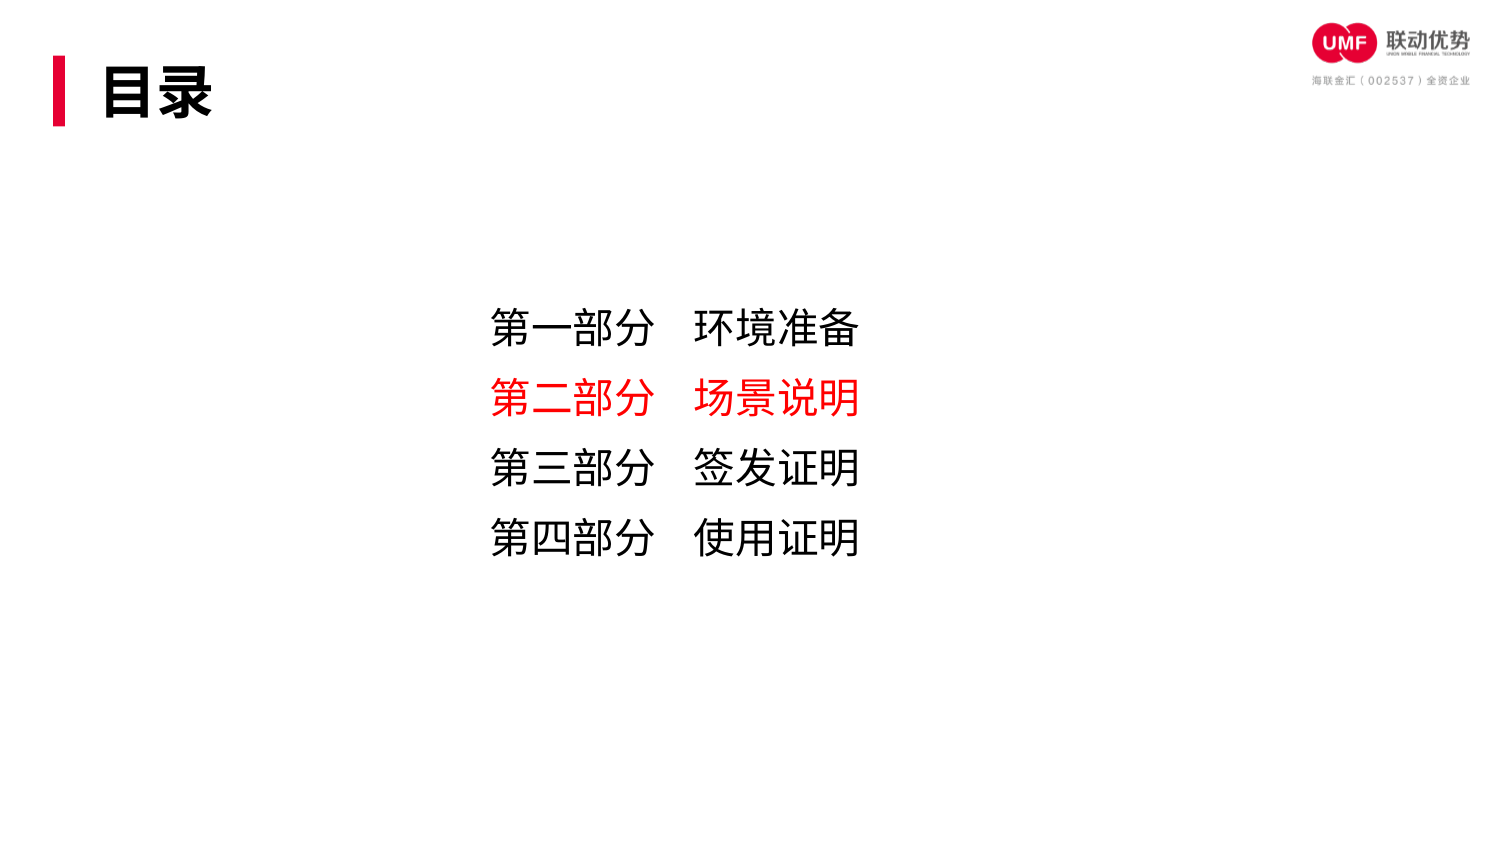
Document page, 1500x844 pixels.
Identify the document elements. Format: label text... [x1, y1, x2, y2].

picture [1282, 1, 1500, 107]
text_box 目录 [91, 48, 431, 133]
text_box 第一部分 环境准备 第二部分 场景说明 第三部分 签发证明 第四部分 使用证明 [439, 278, 1116, 565]
